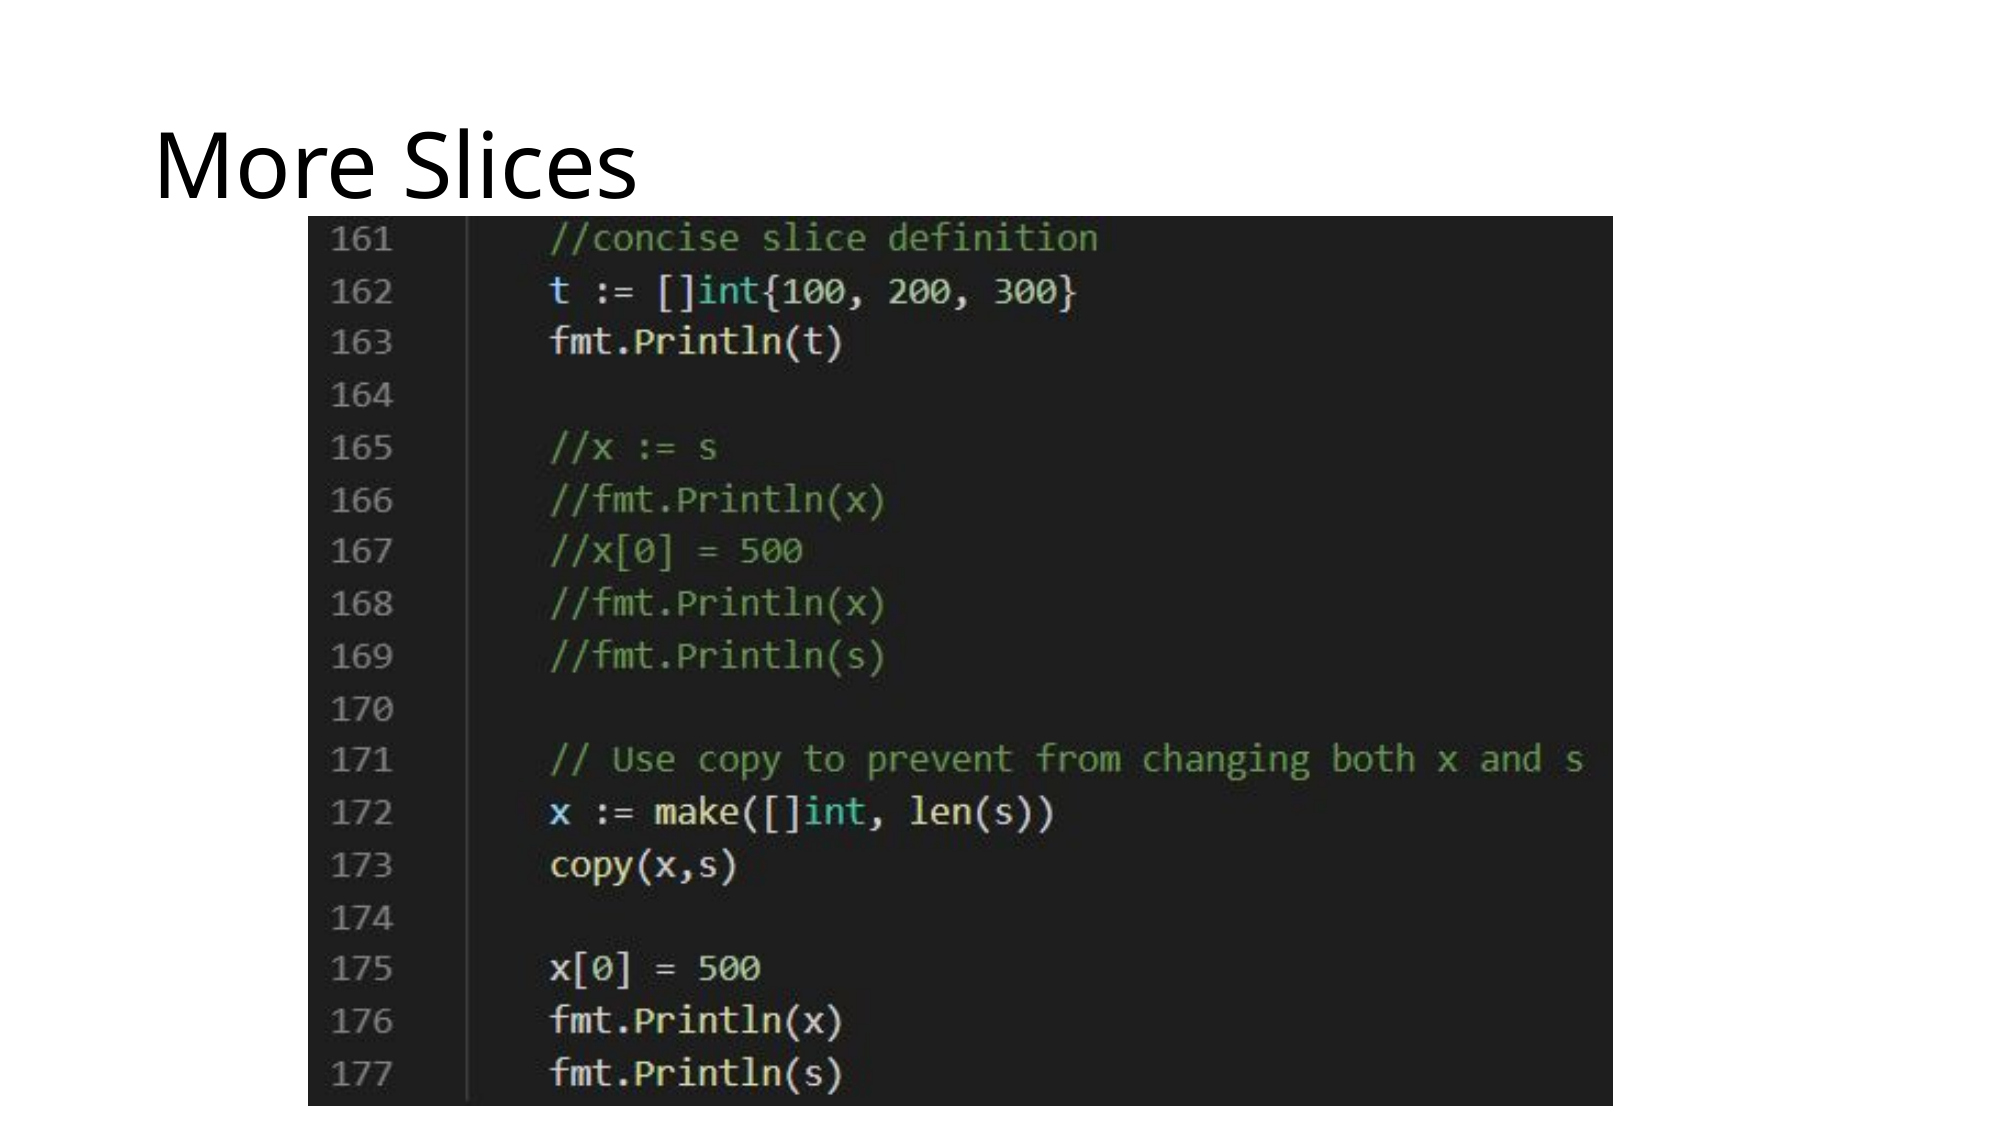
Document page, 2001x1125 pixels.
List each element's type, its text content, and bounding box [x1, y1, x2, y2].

title More Slices [137, 59, 1863, 278]
picture [308, 216, 1614, 1106]
